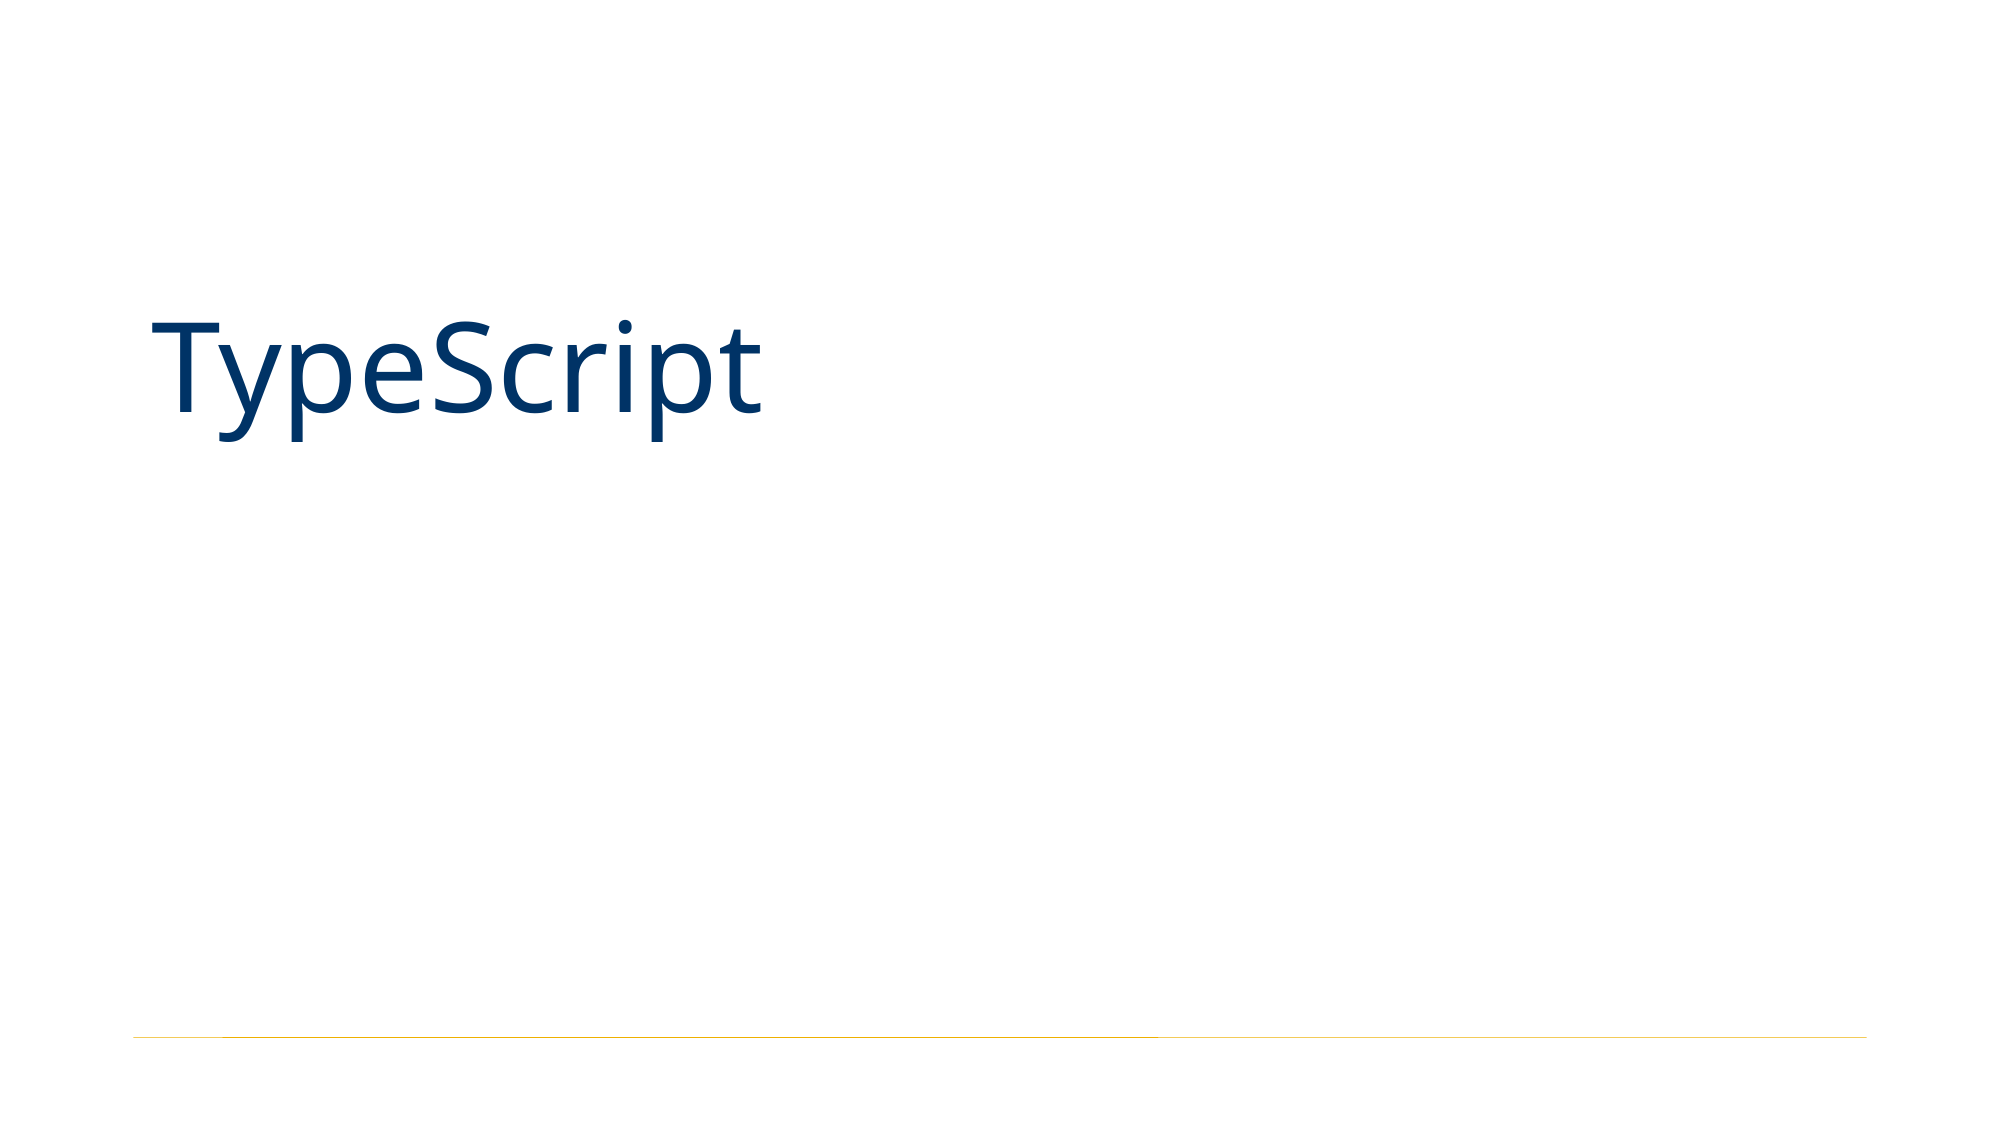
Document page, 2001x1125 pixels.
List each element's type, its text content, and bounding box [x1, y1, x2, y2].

title TypeScript [136, 280, 1862, 749]
